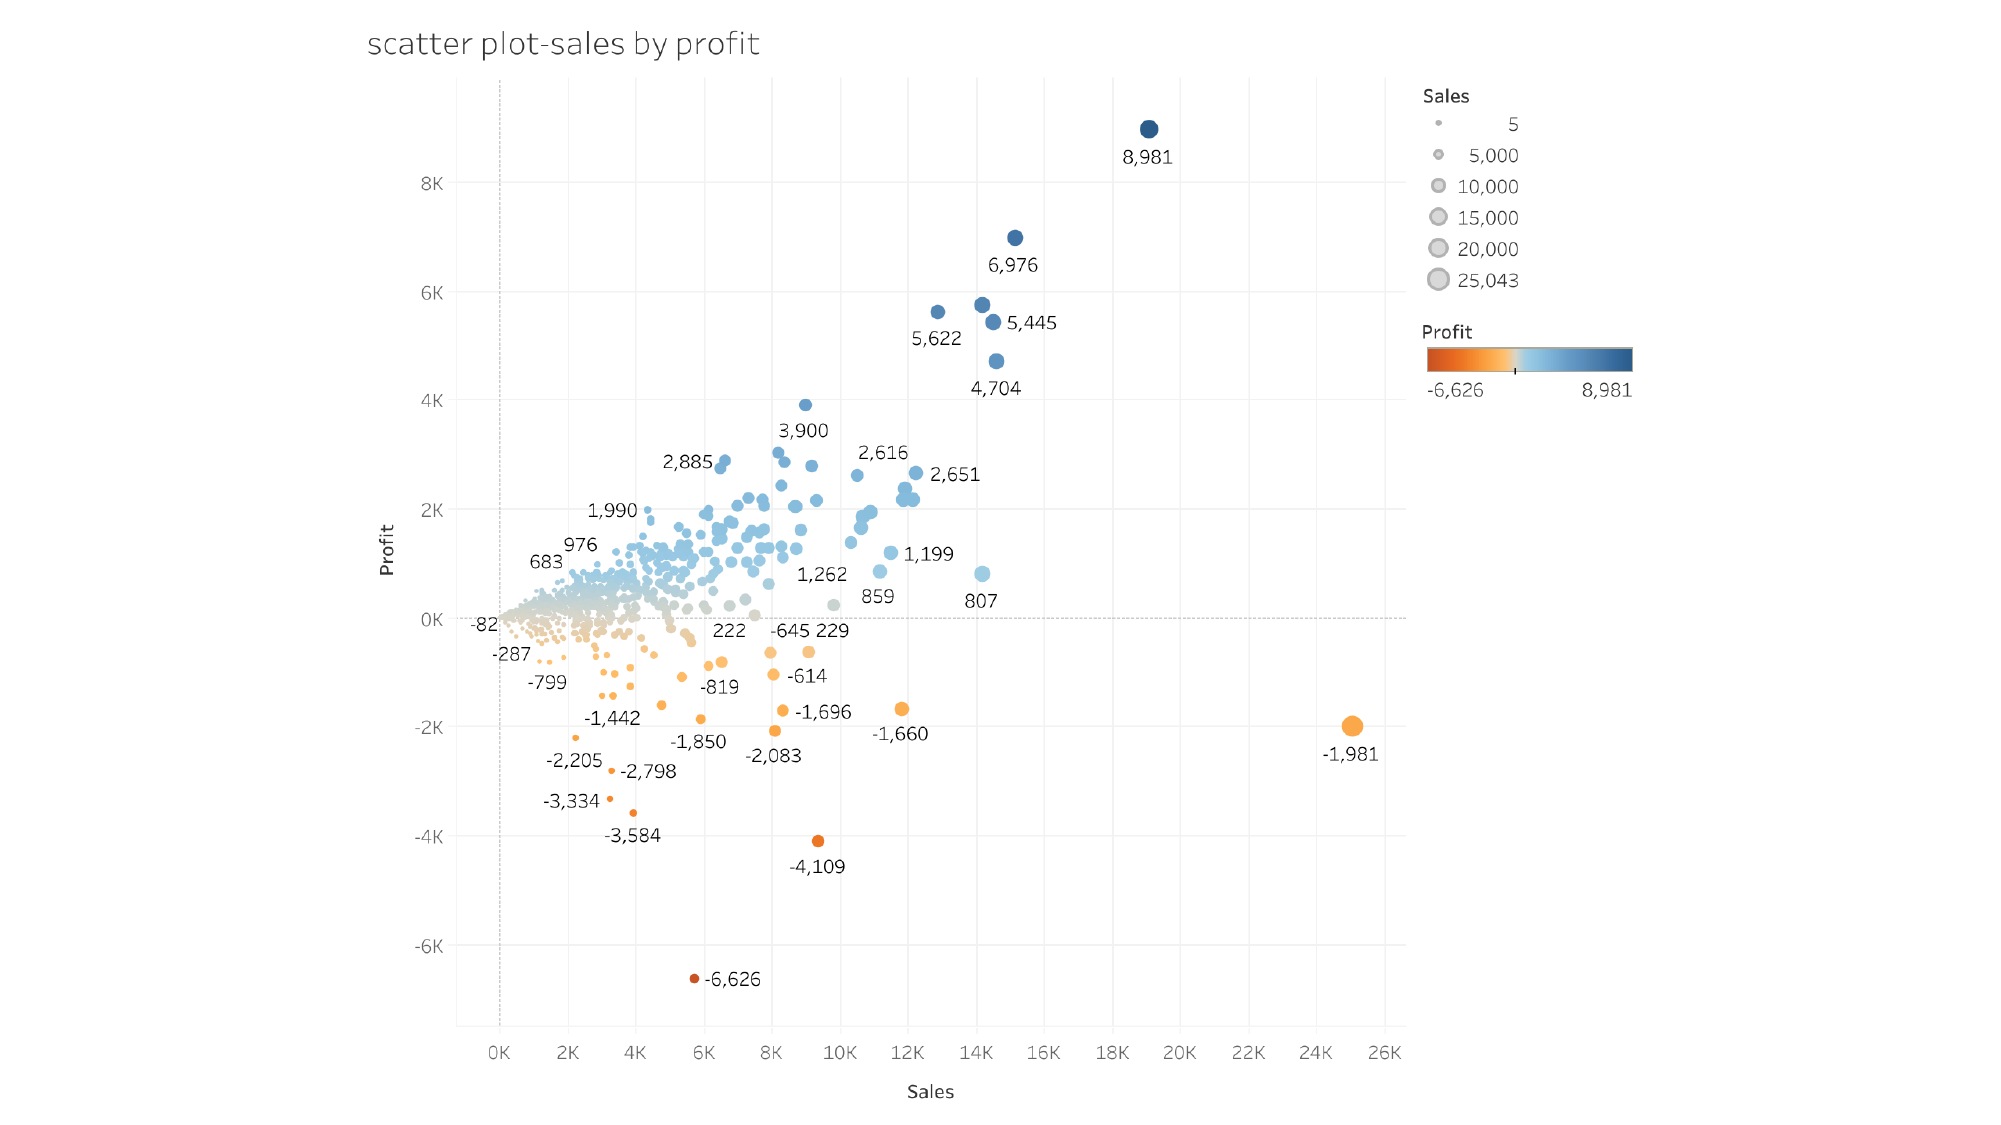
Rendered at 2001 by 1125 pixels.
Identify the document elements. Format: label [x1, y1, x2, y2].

picture [360, 10, 1640, 1115]
